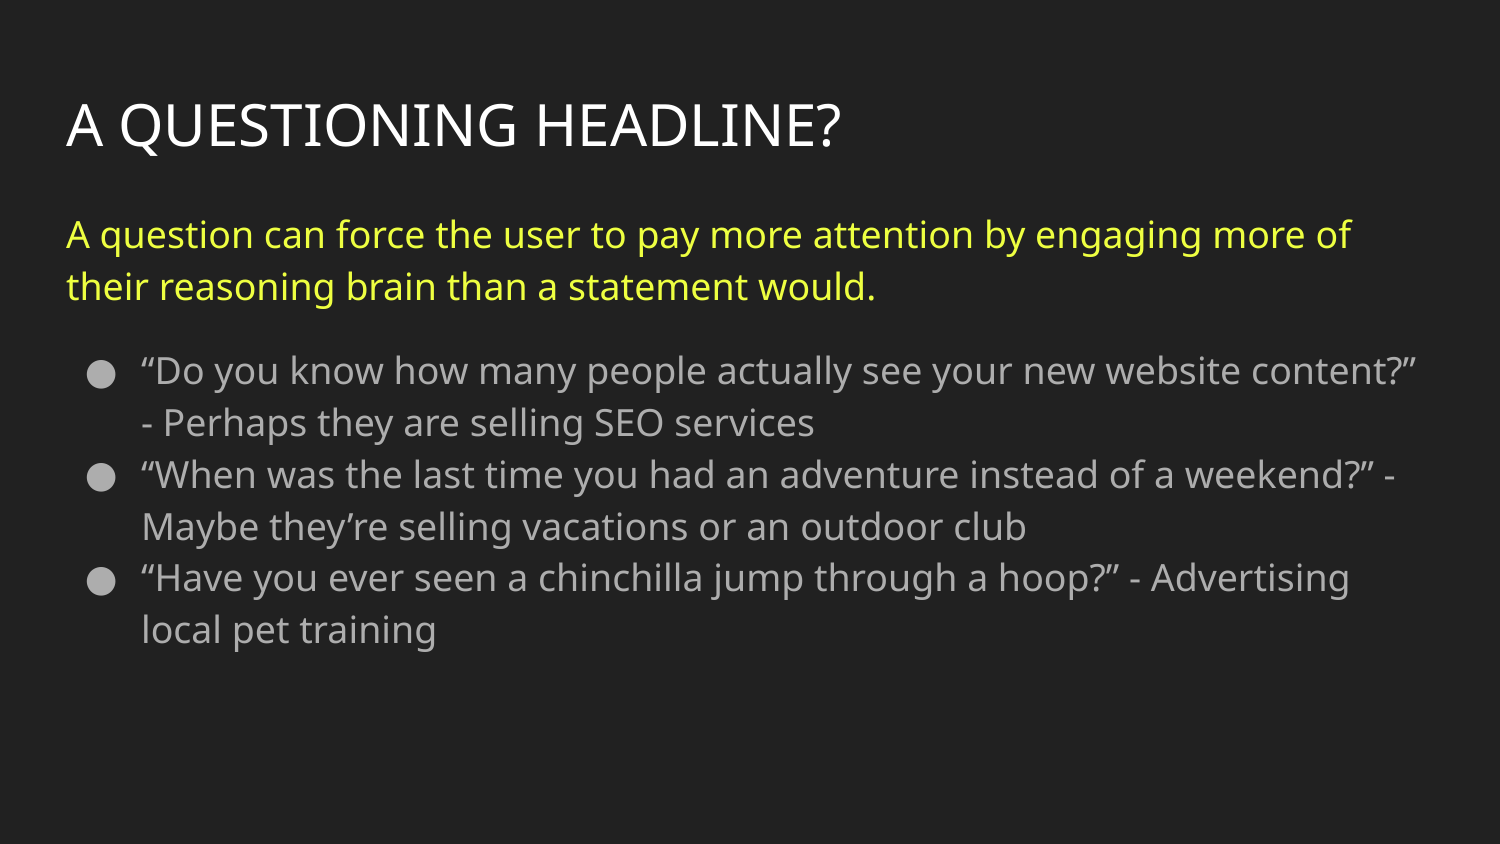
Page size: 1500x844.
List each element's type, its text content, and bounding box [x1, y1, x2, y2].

title A QUESTIONING HEADLINE? [51, 72, 1449, 167]
list A question can force the user to pay more attention by engaging more of their reasoning brain than a statement would. “Do you know how many people actually see your new website content?” - Perhaps they are selling SEO services “When was the last time you had an adventure instead of a weekend?” - Maybe they’re selling vacations or an outdoor club “Have you ever seen a chinchilla jump through a hoop?” - Advertising local pet training [51, 189, 1449, 750]
